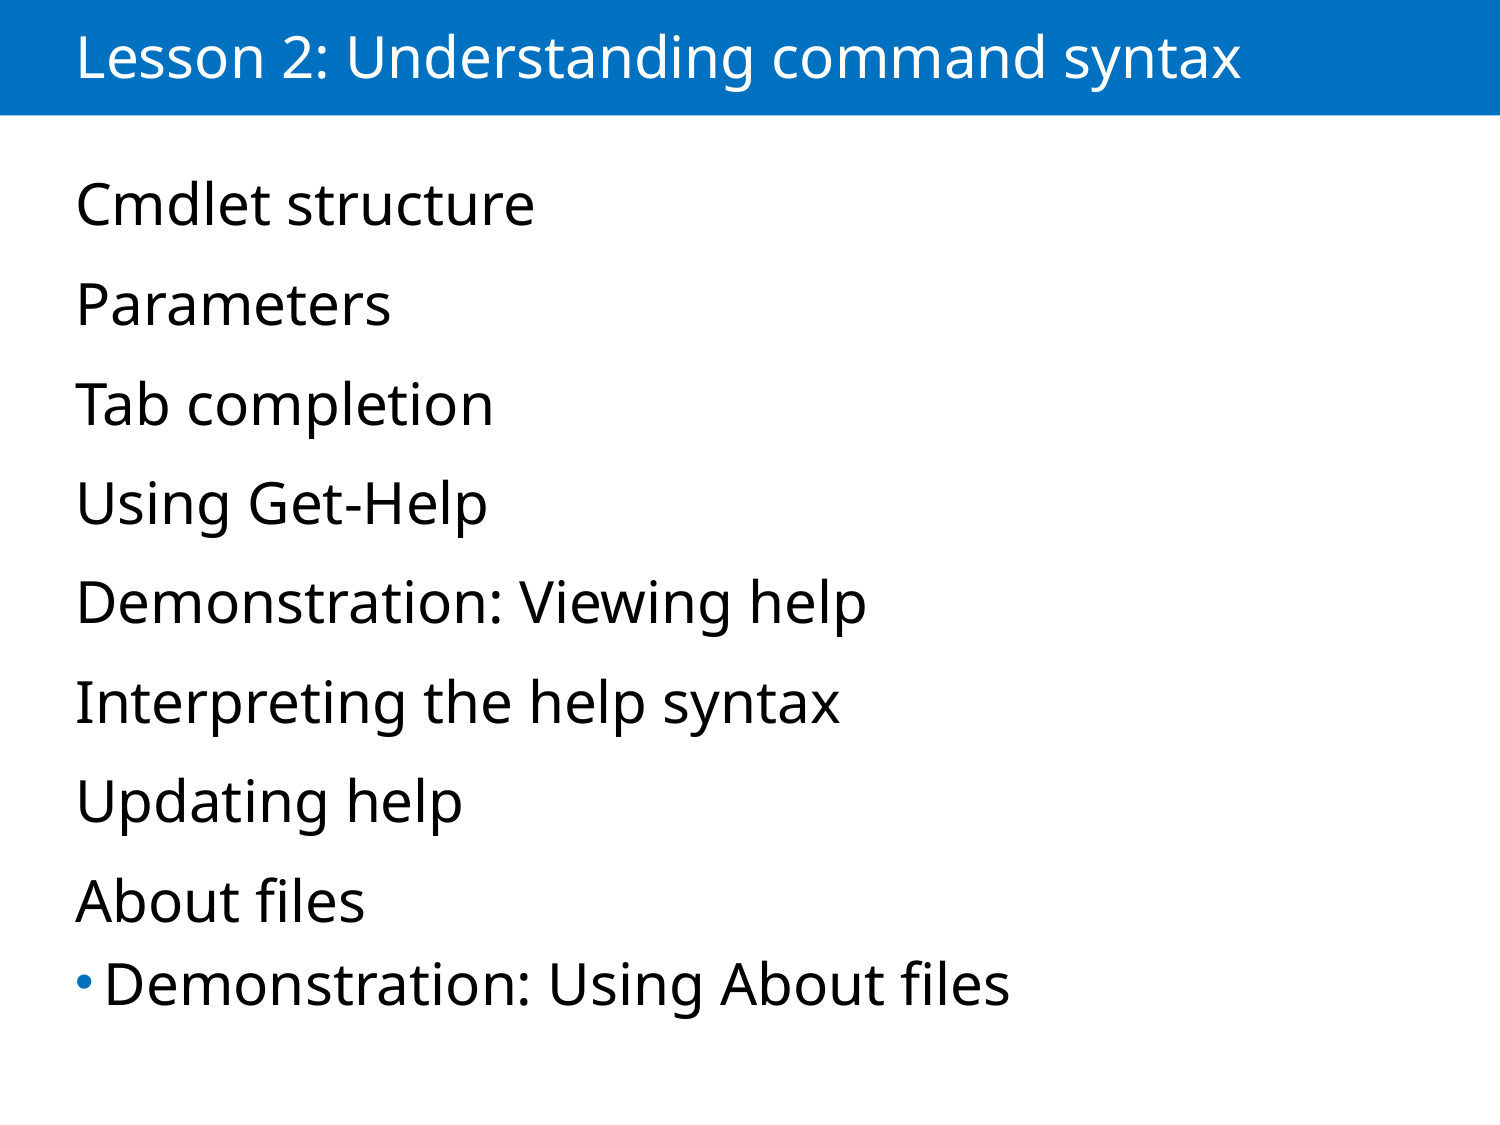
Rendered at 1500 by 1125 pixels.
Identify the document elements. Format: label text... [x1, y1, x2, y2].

list Cmdlet structure Parameters Tab completion Using Get-Help Demonstration: Viewing help Interpreting the help syntax Updating help About files Demonstration: Using About files [74, 167, 1408, 1013]
title Lesson 2: Understanding command syntax [75, 0, 1351, 122]
